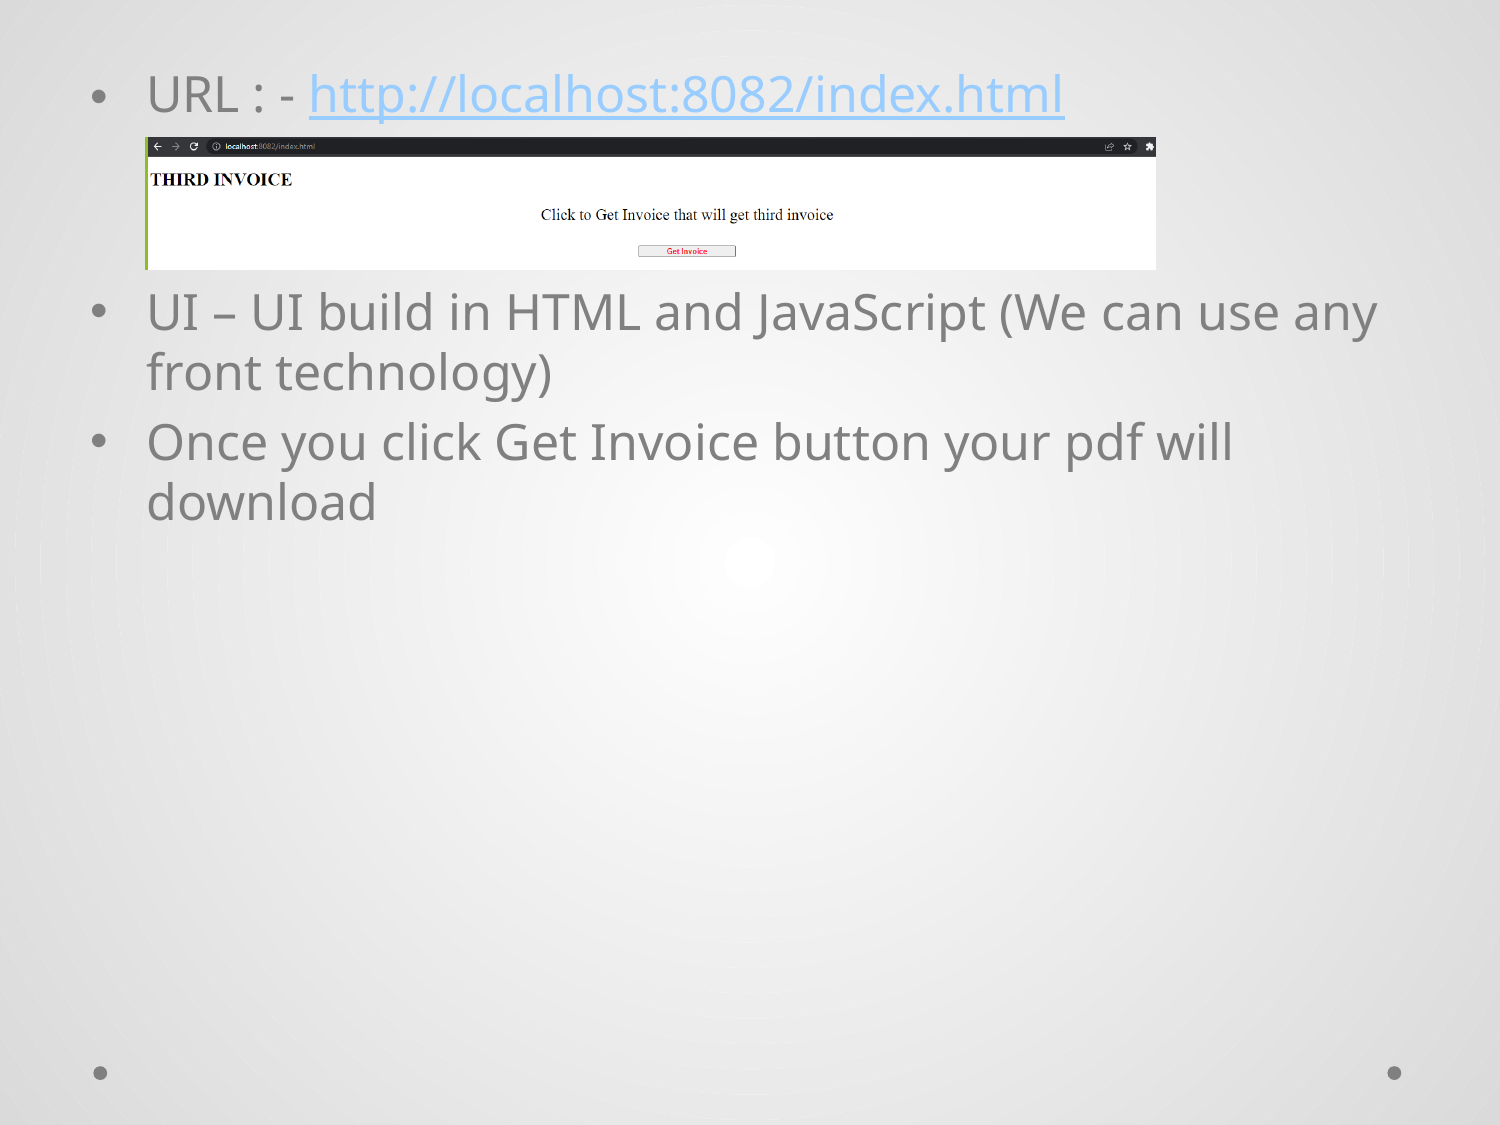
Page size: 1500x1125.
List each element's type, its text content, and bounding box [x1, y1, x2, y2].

picture [145, 136, 1156, 270]
list URL : - http://localhost:8082/index.html UI – UI build in HTML and JavaScript (We can use any front technology) Once you click Get Invoice button your pdf will download [75, 54, 1425, 1005]
